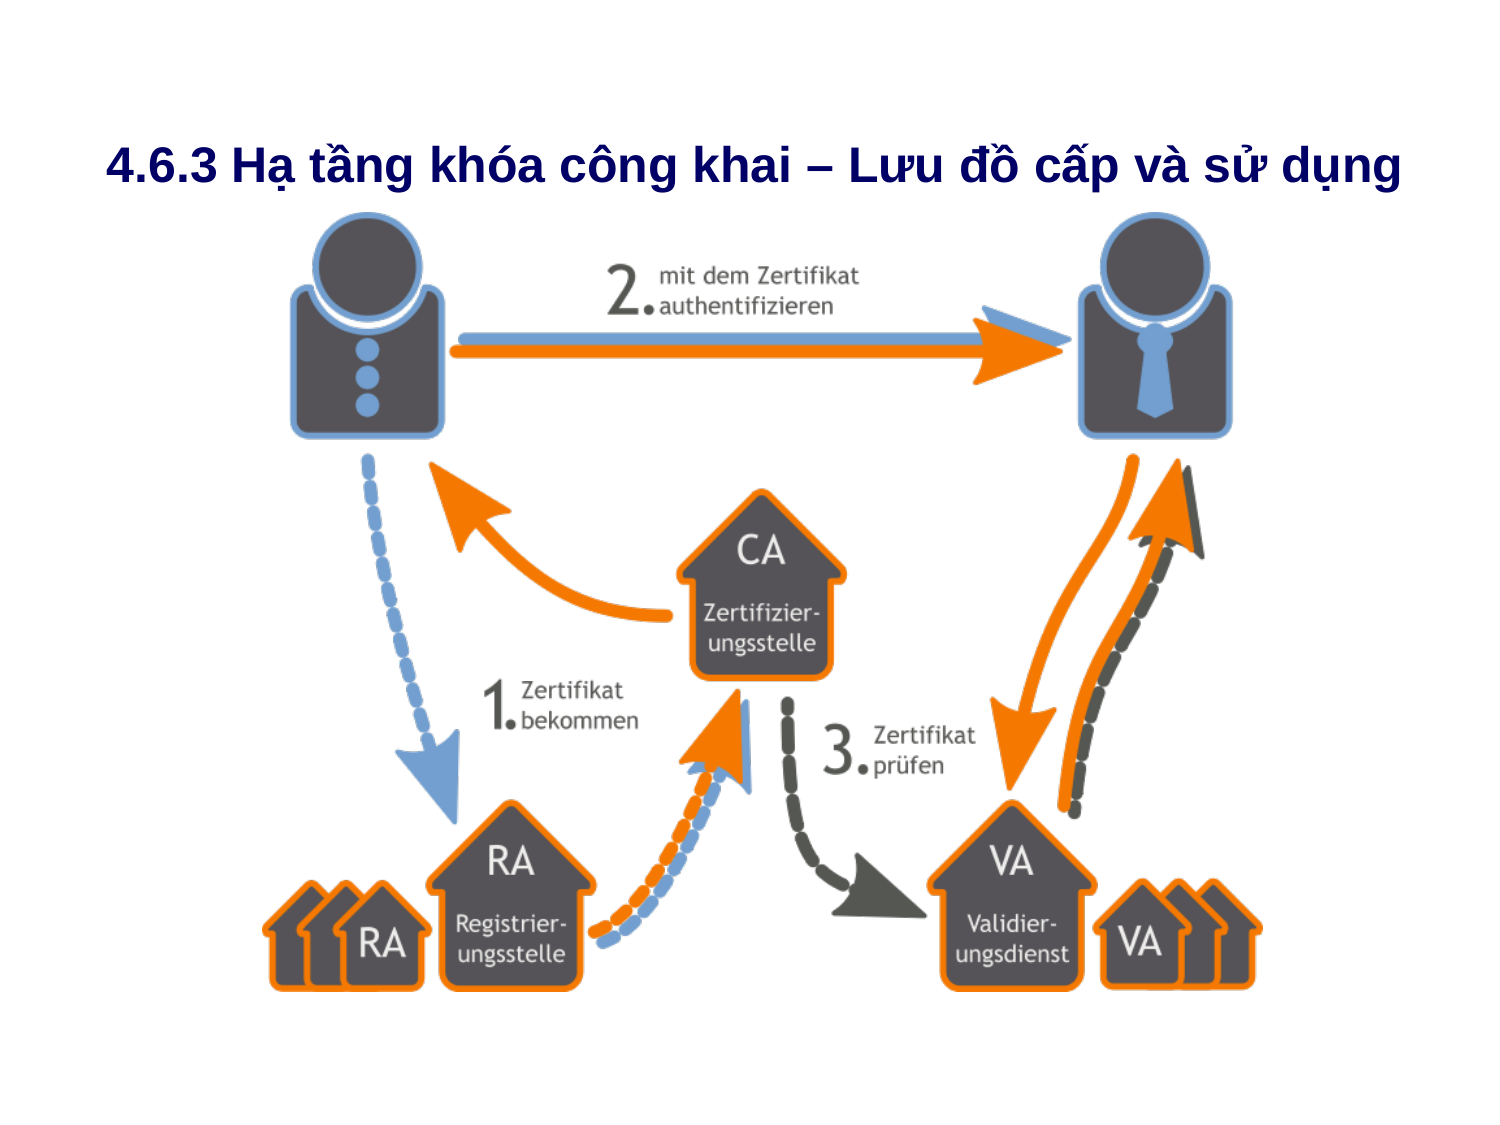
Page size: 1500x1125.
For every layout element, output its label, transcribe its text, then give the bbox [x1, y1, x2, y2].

picture [262, 212, 1263, 992]
title 4.6.3 Hạ tầng khóa công khai – Lưu đồ cấp và sử dụng [37, 125, 1474, 211]
